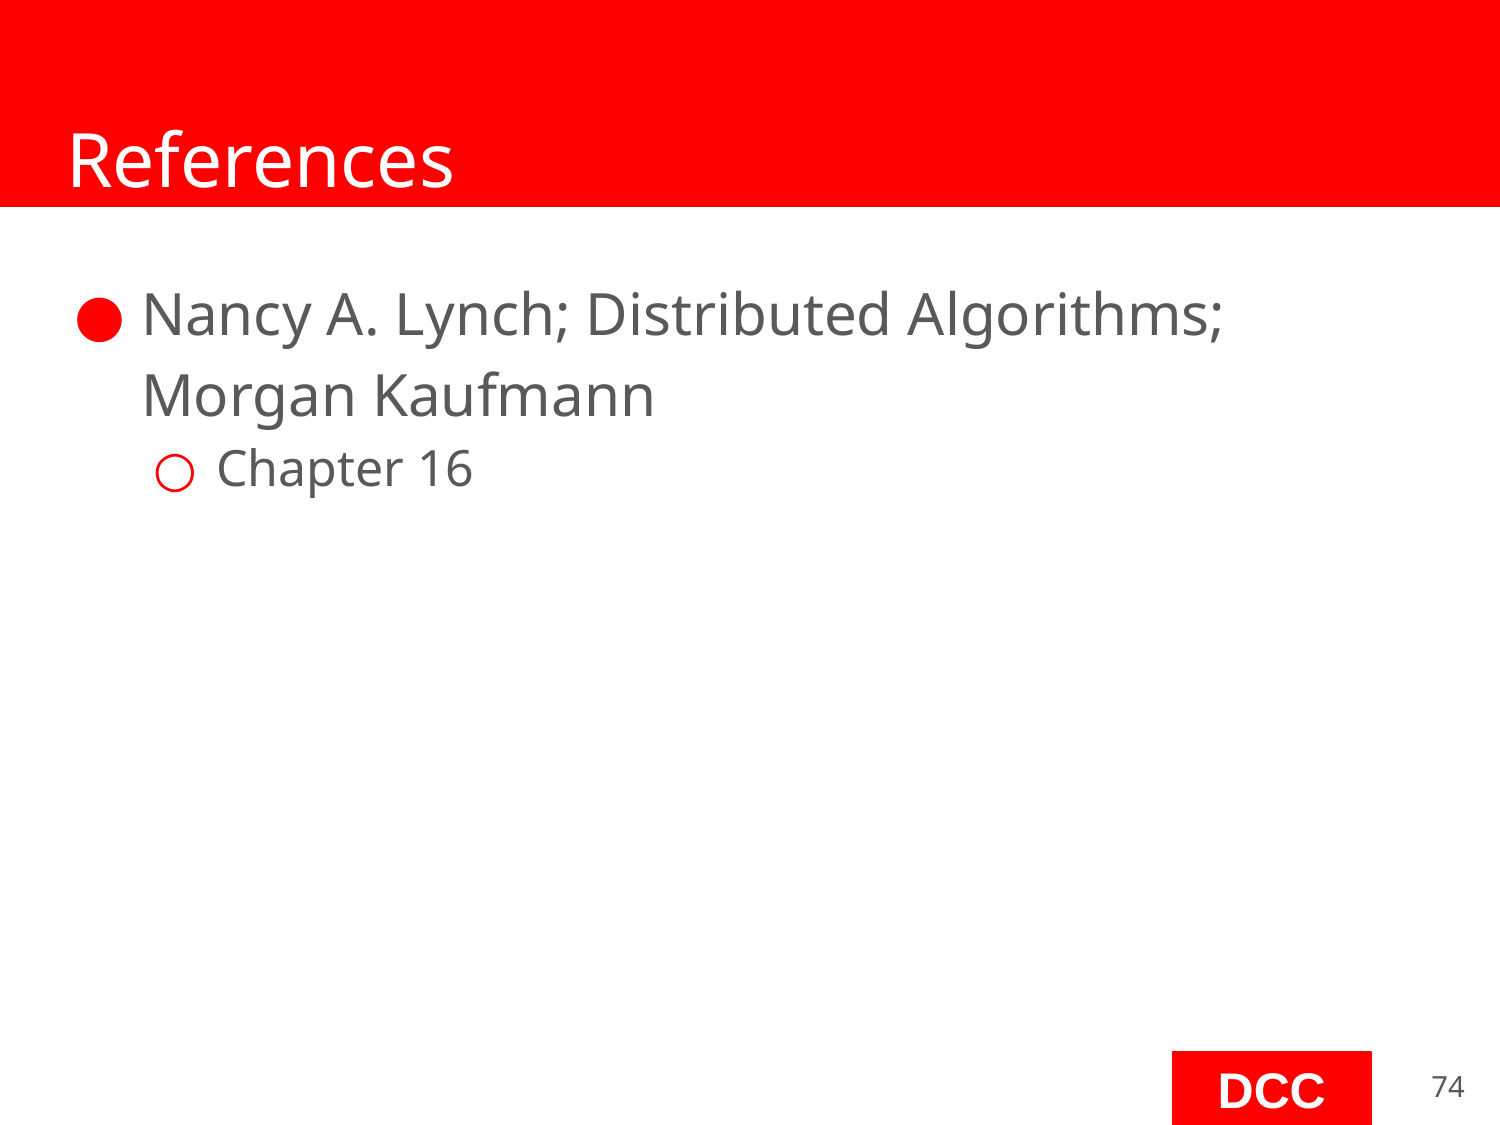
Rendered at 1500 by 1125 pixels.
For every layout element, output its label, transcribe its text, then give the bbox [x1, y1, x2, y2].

slide_number ‹#› [1389, 1044, 1480, 1125]
list Nancy A. Lynch; Distributed Algorithms; Morgan Kaufmann Chapter 16 [51, 252, 1449, 1000]
title References [51, 97, 1449, 223]
